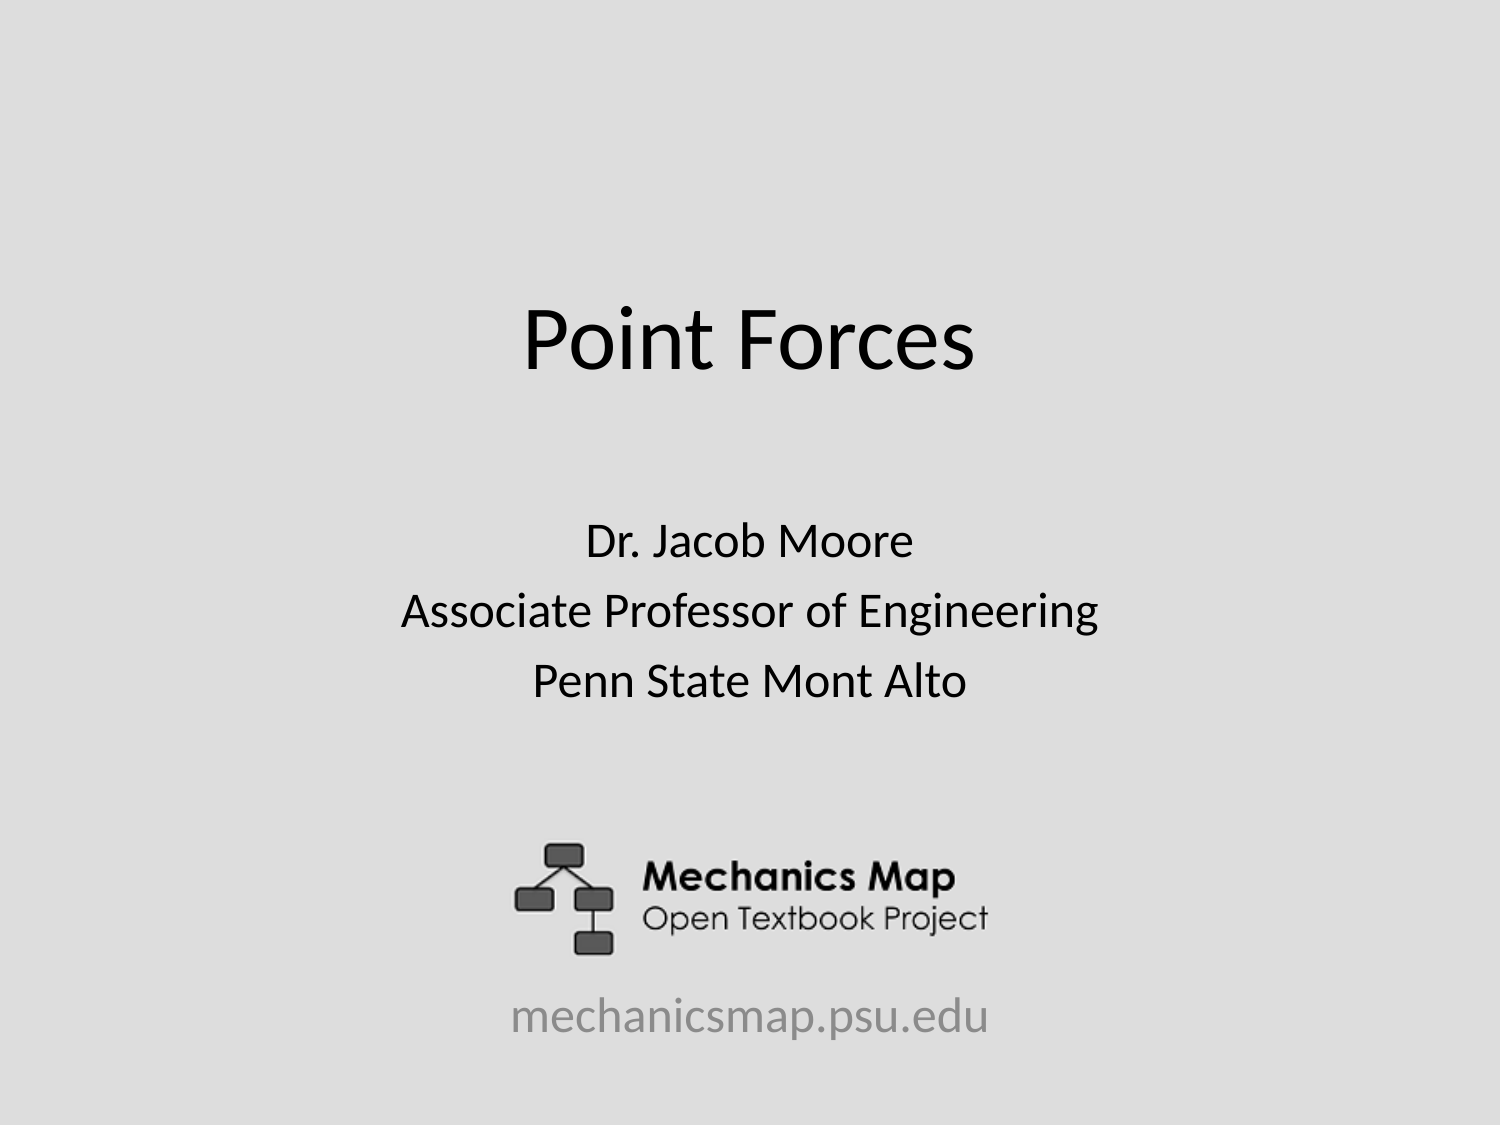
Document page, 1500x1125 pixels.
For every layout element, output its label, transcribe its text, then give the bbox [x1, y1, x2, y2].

picture [500, 834, 1000, 960]
subtitle Dr. Jacob Moore Associate Professor of Engineering Penn State Mont Alto [225, 500, 1275, 788]
title Point Forces [112, 212, 1388, 454]
